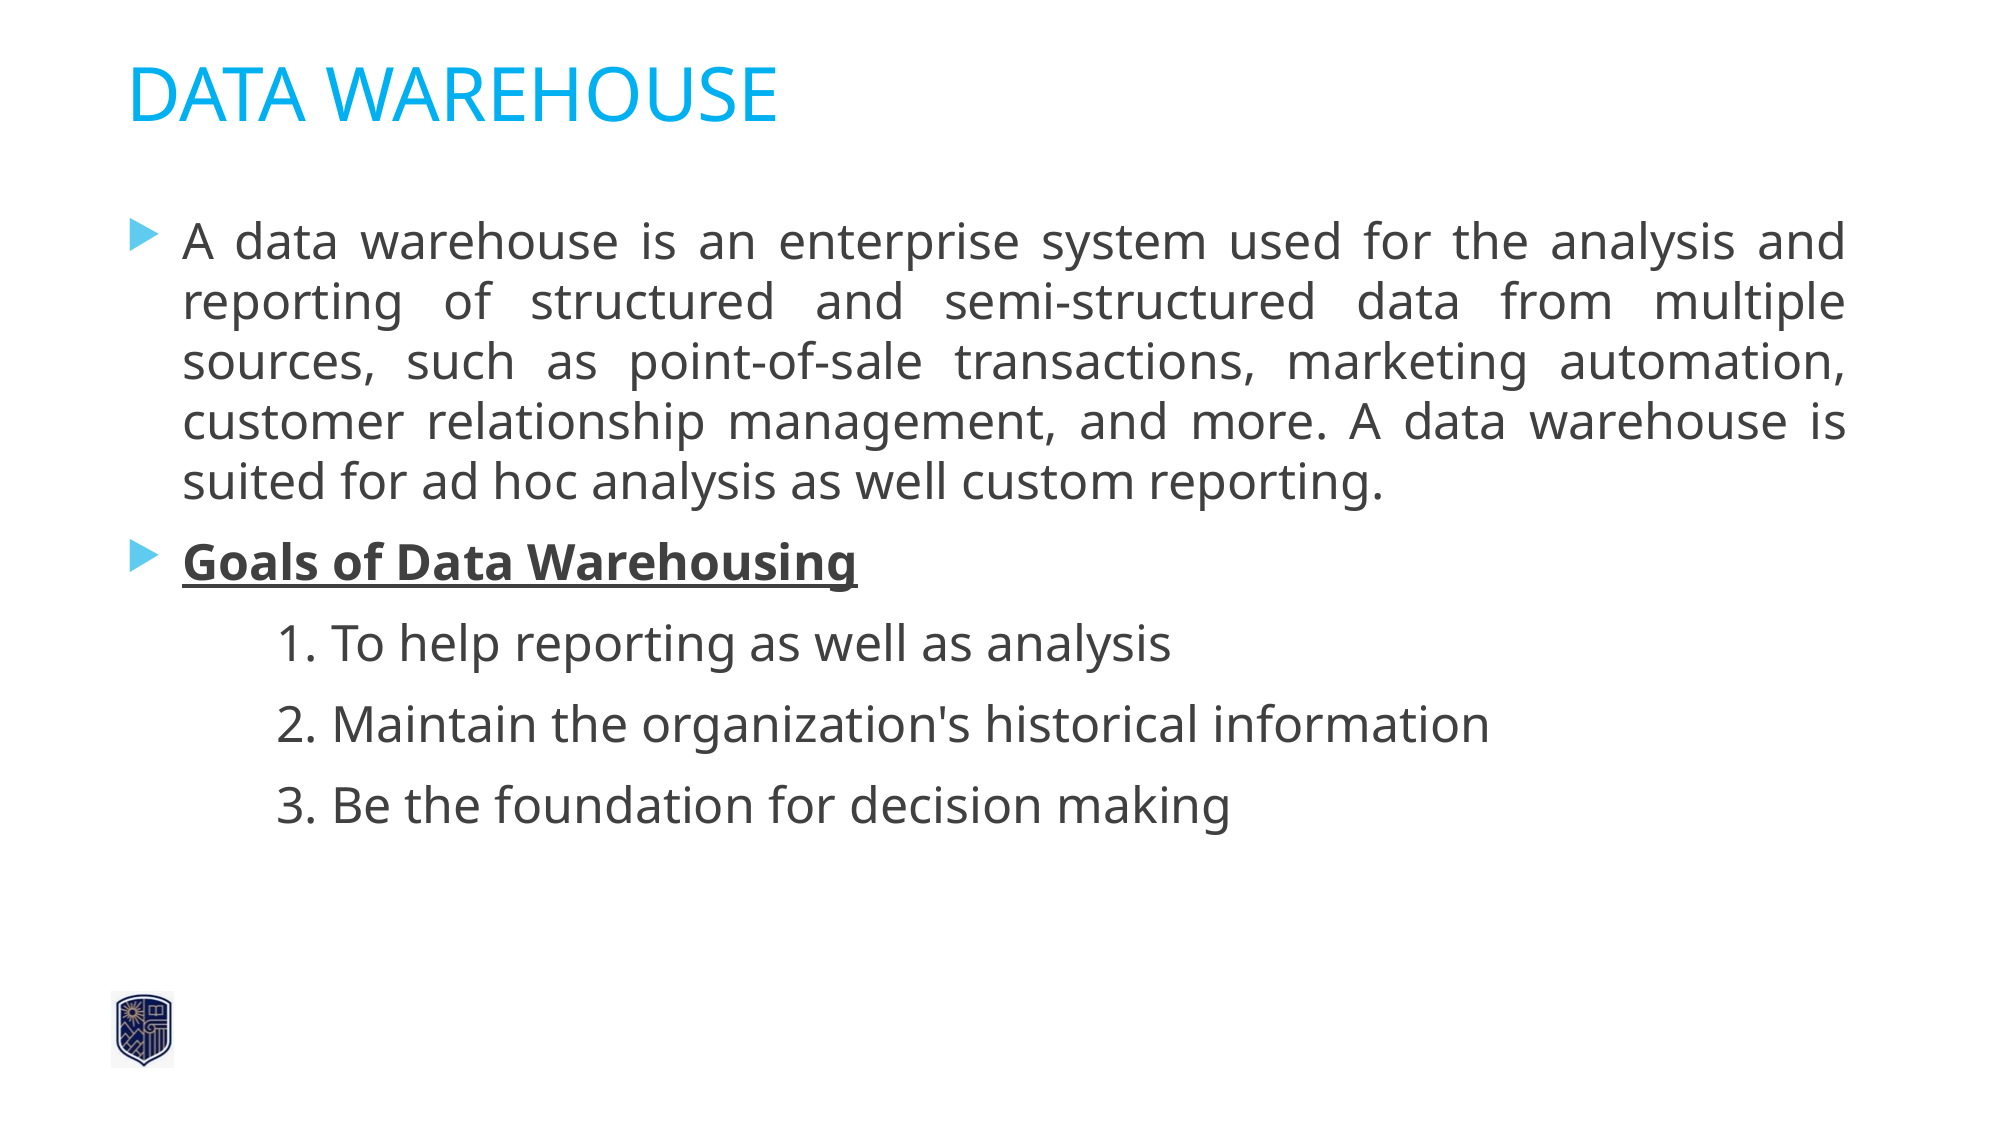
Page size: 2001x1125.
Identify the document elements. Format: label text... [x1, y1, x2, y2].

title DATA WAREHOUSE [111, 39, 1522, 153]
list A data warehouse is an enterprise system used for the analysis and reporting of structured and semi-structured data from multiple sources, such as point-of-sale transactions, marketing automation, customer relationship management, and more. A data warehouse is suited for ad hoc analysis as well custom reporting. Goals of Data Warehousing 1. To help reporting as well as analysis 2. Maintain the organization's historical information 3. Be the foundation for decision making [111, 202, 1863, 890]
picture [111, 991, 174, 1068]
